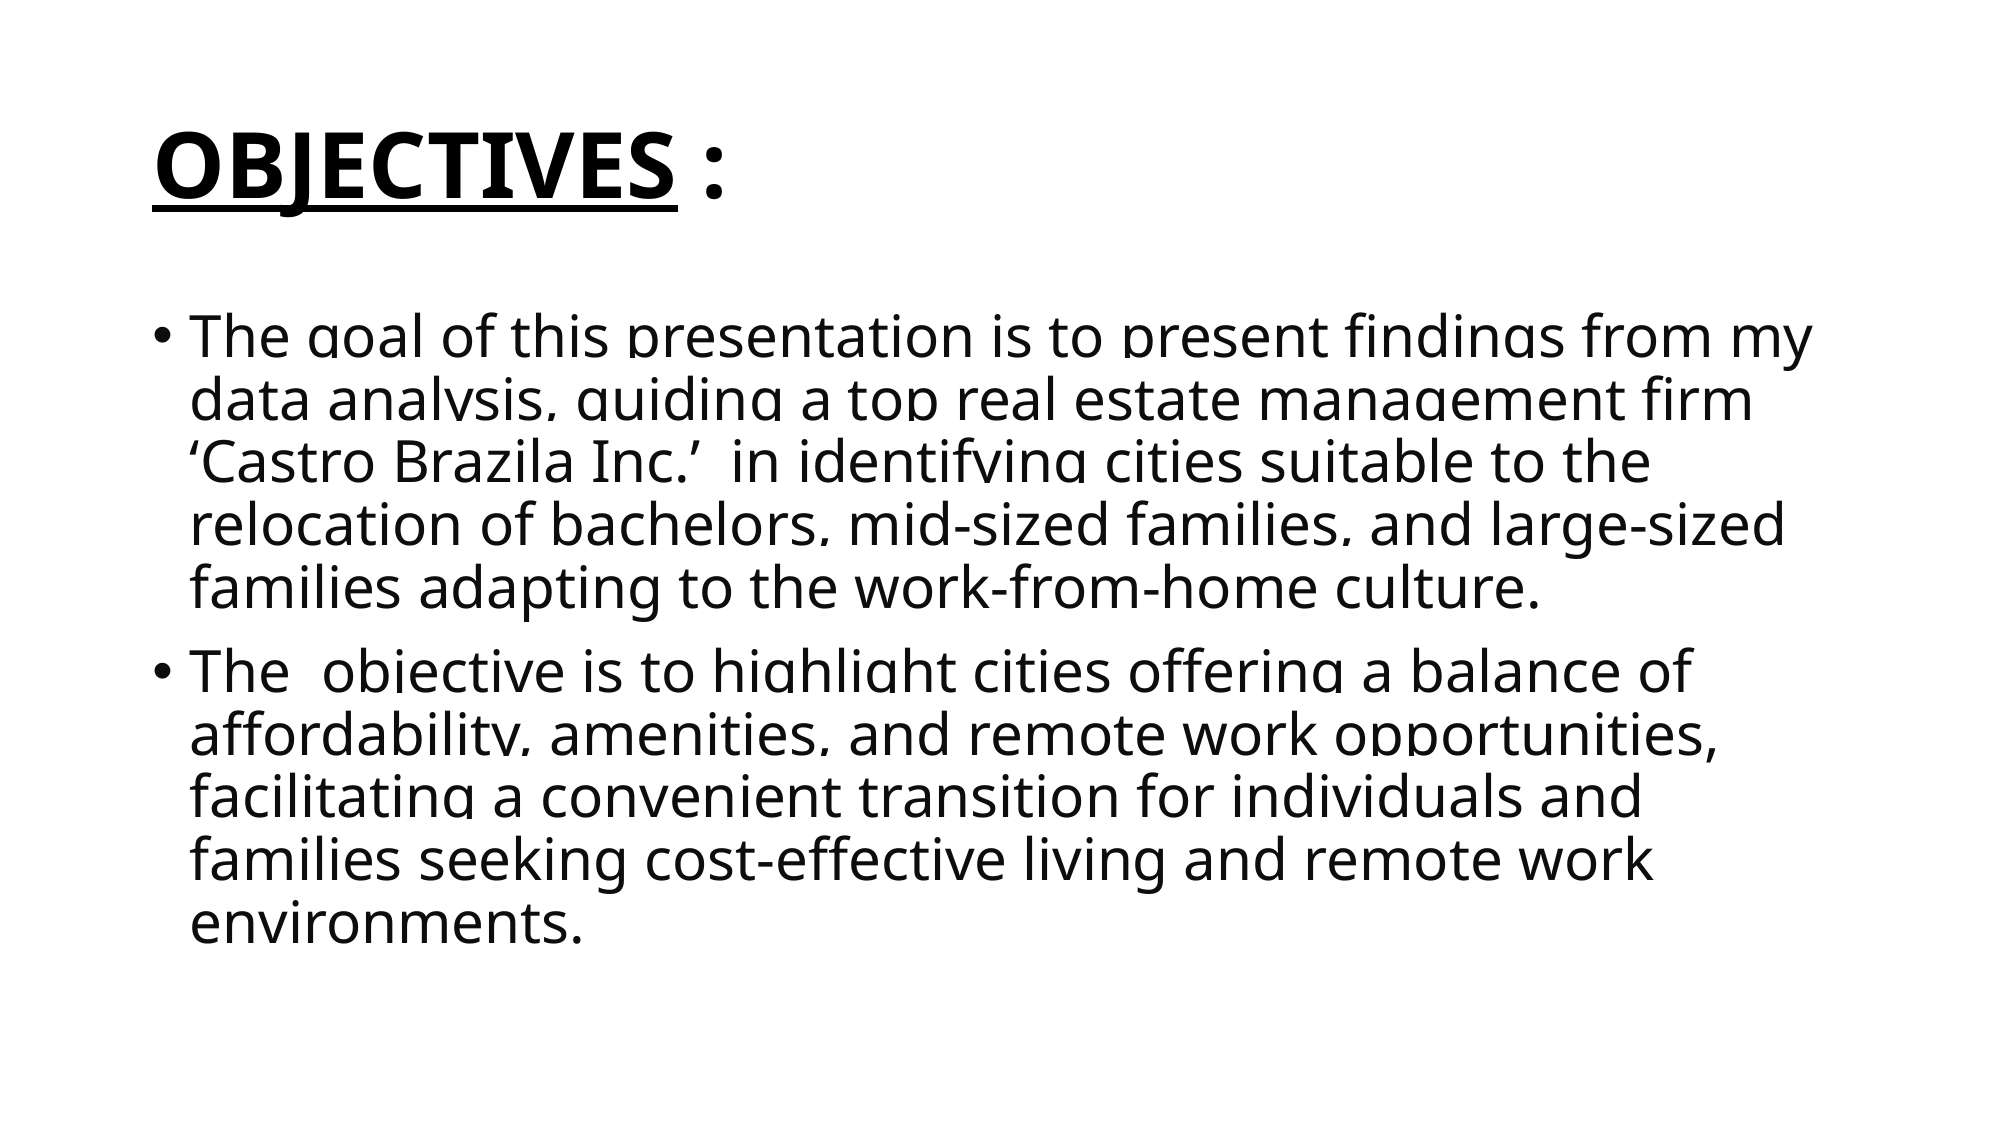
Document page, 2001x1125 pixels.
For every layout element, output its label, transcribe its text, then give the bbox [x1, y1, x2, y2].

list The goal of this presentation is to present findings from my data analysis, guiding a top real estate management firm ‘Castro Brazila Inc.’ in identifying cities suitable to the relocation of bachelors, mid-sized families, and large-sized families adapting to the work-from-home culture. The objective is to highlight cities offering a balance of affordability, amenities, and remote work opportunities, facilitating a convenient transition for individuals and families seeking cost-effective living and remote work environments. [137, 299, 1863, 1014]
title OBJECTIVES : [137, 59, 1863, 278]
